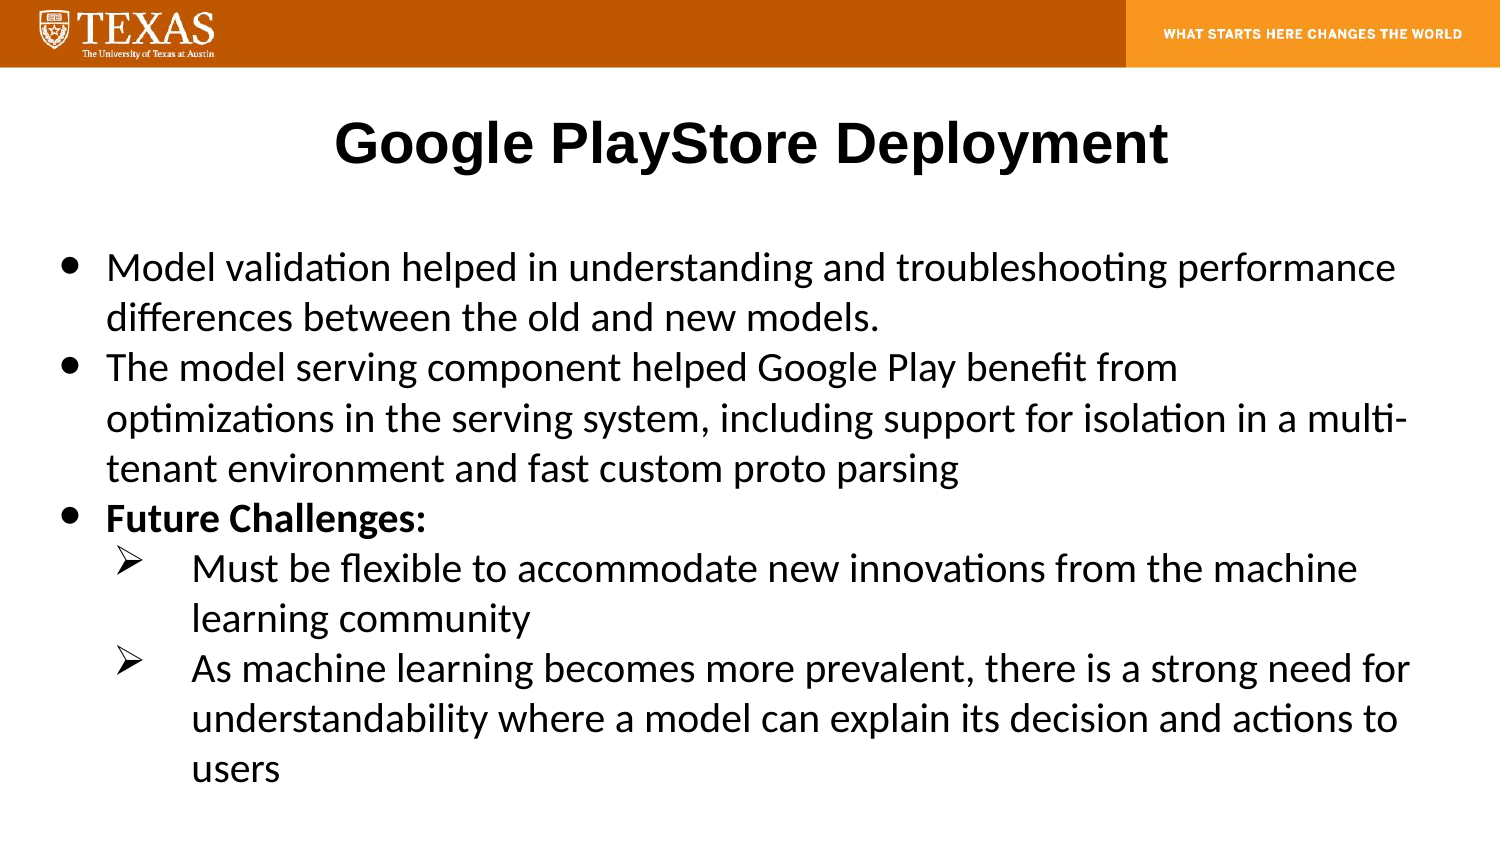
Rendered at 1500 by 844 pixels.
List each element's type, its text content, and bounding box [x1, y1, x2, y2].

picture [0, 0, 1500, 844]
text_box Model validation helped in understanding and troubleshooting performance differences between the old and new models. The model serving component helped Google Play benefit from optimizations in the serving system, including support for isolation in a multi-tenant environment and fast custom proto parsing Future Challenges: Must be flexible to accommodate new innovations from the machine learning community As machine learning becomes more prevalent, there is a strong need for understandability where a model can explain its decision and actions to users [44, 232, 1427, 798]
text_box Google PlayStore Deployment [93, 89, 1427, 185]
